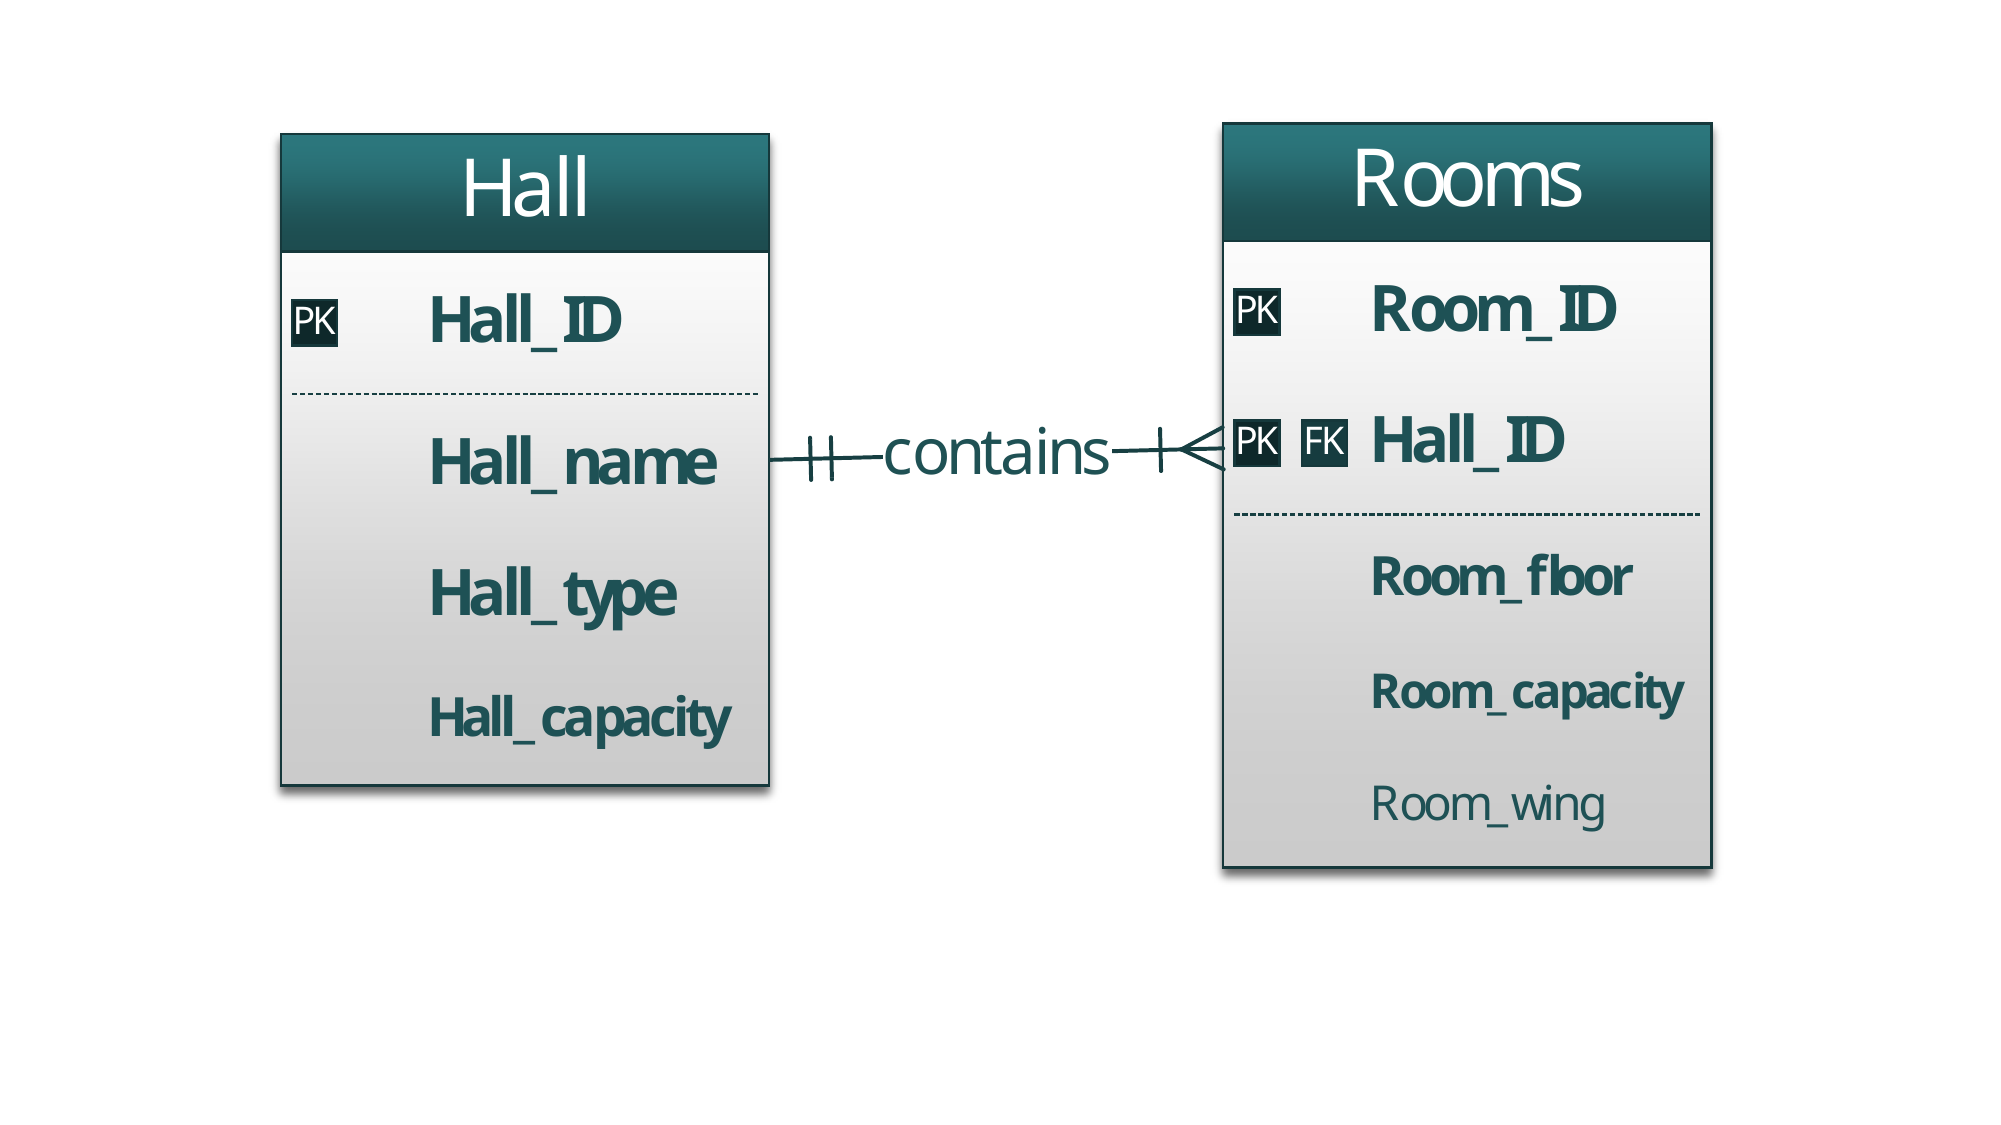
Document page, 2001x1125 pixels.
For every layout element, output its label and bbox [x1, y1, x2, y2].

picture [261, 109, 1727, 892]
